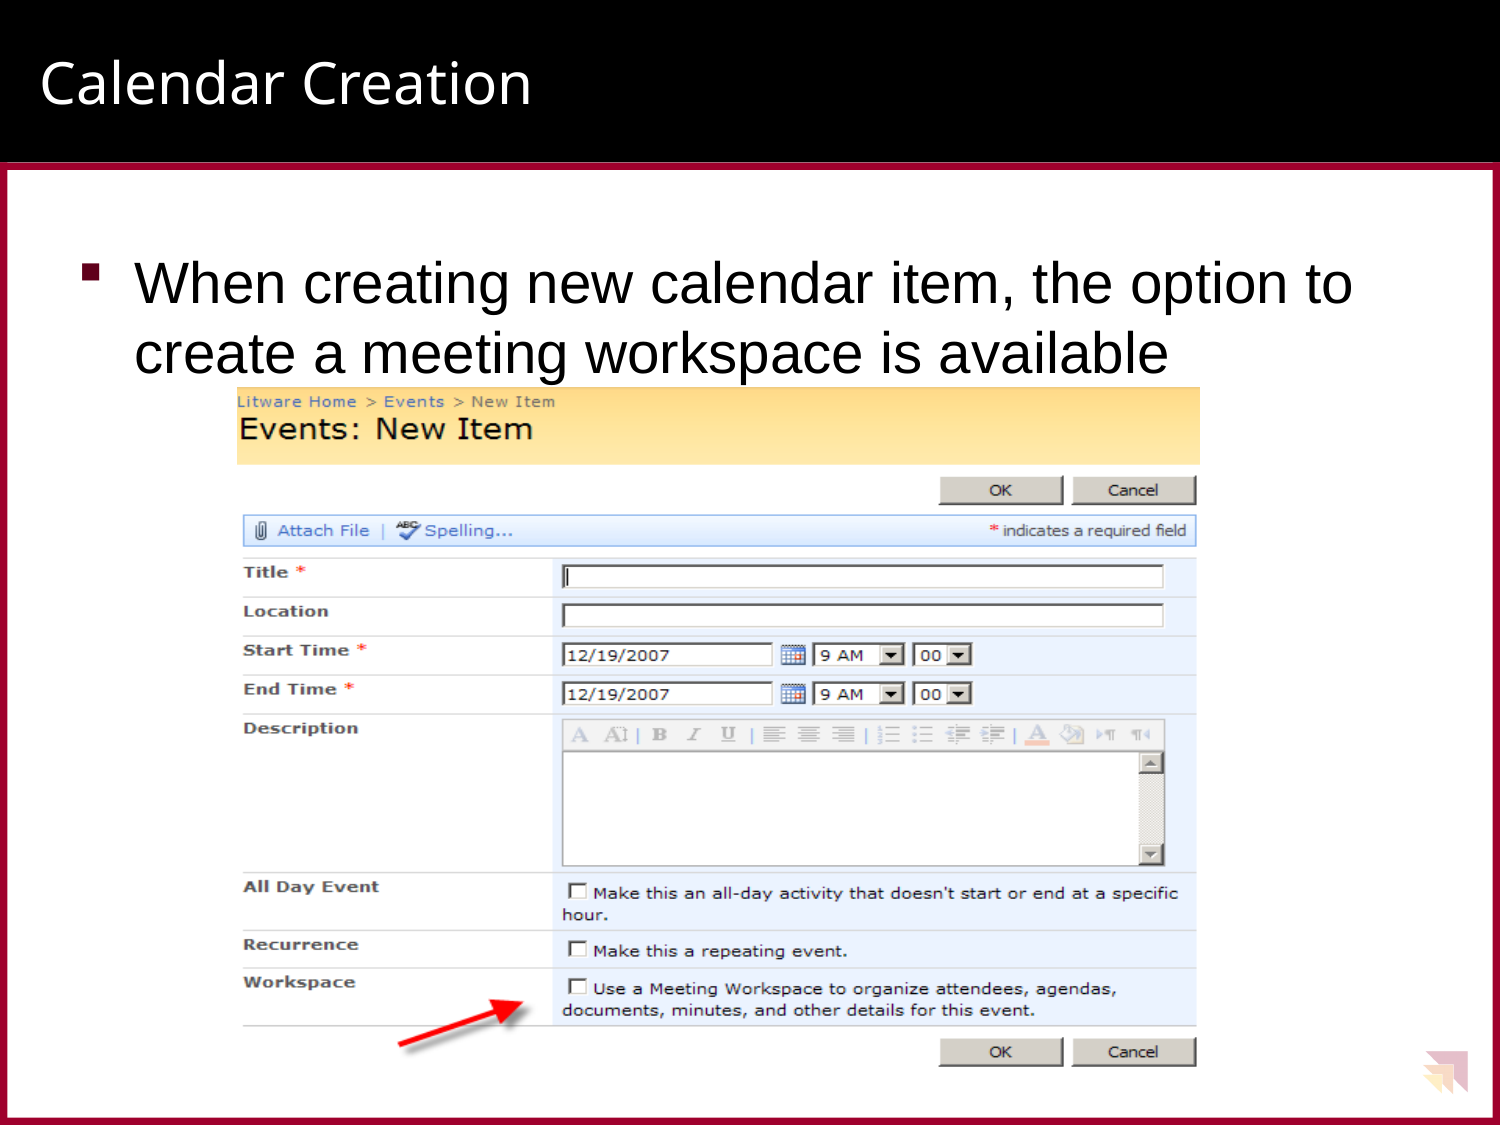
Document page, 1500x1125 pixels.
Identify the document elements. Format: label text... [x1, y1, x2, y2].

picture [237, 387, 1201, 1076]
list When creating new calendar item, the option to create a meeting workspace is available [62, 237, 1438, 1088]
title Calendar Creation [24, 12, 1438, 150]
